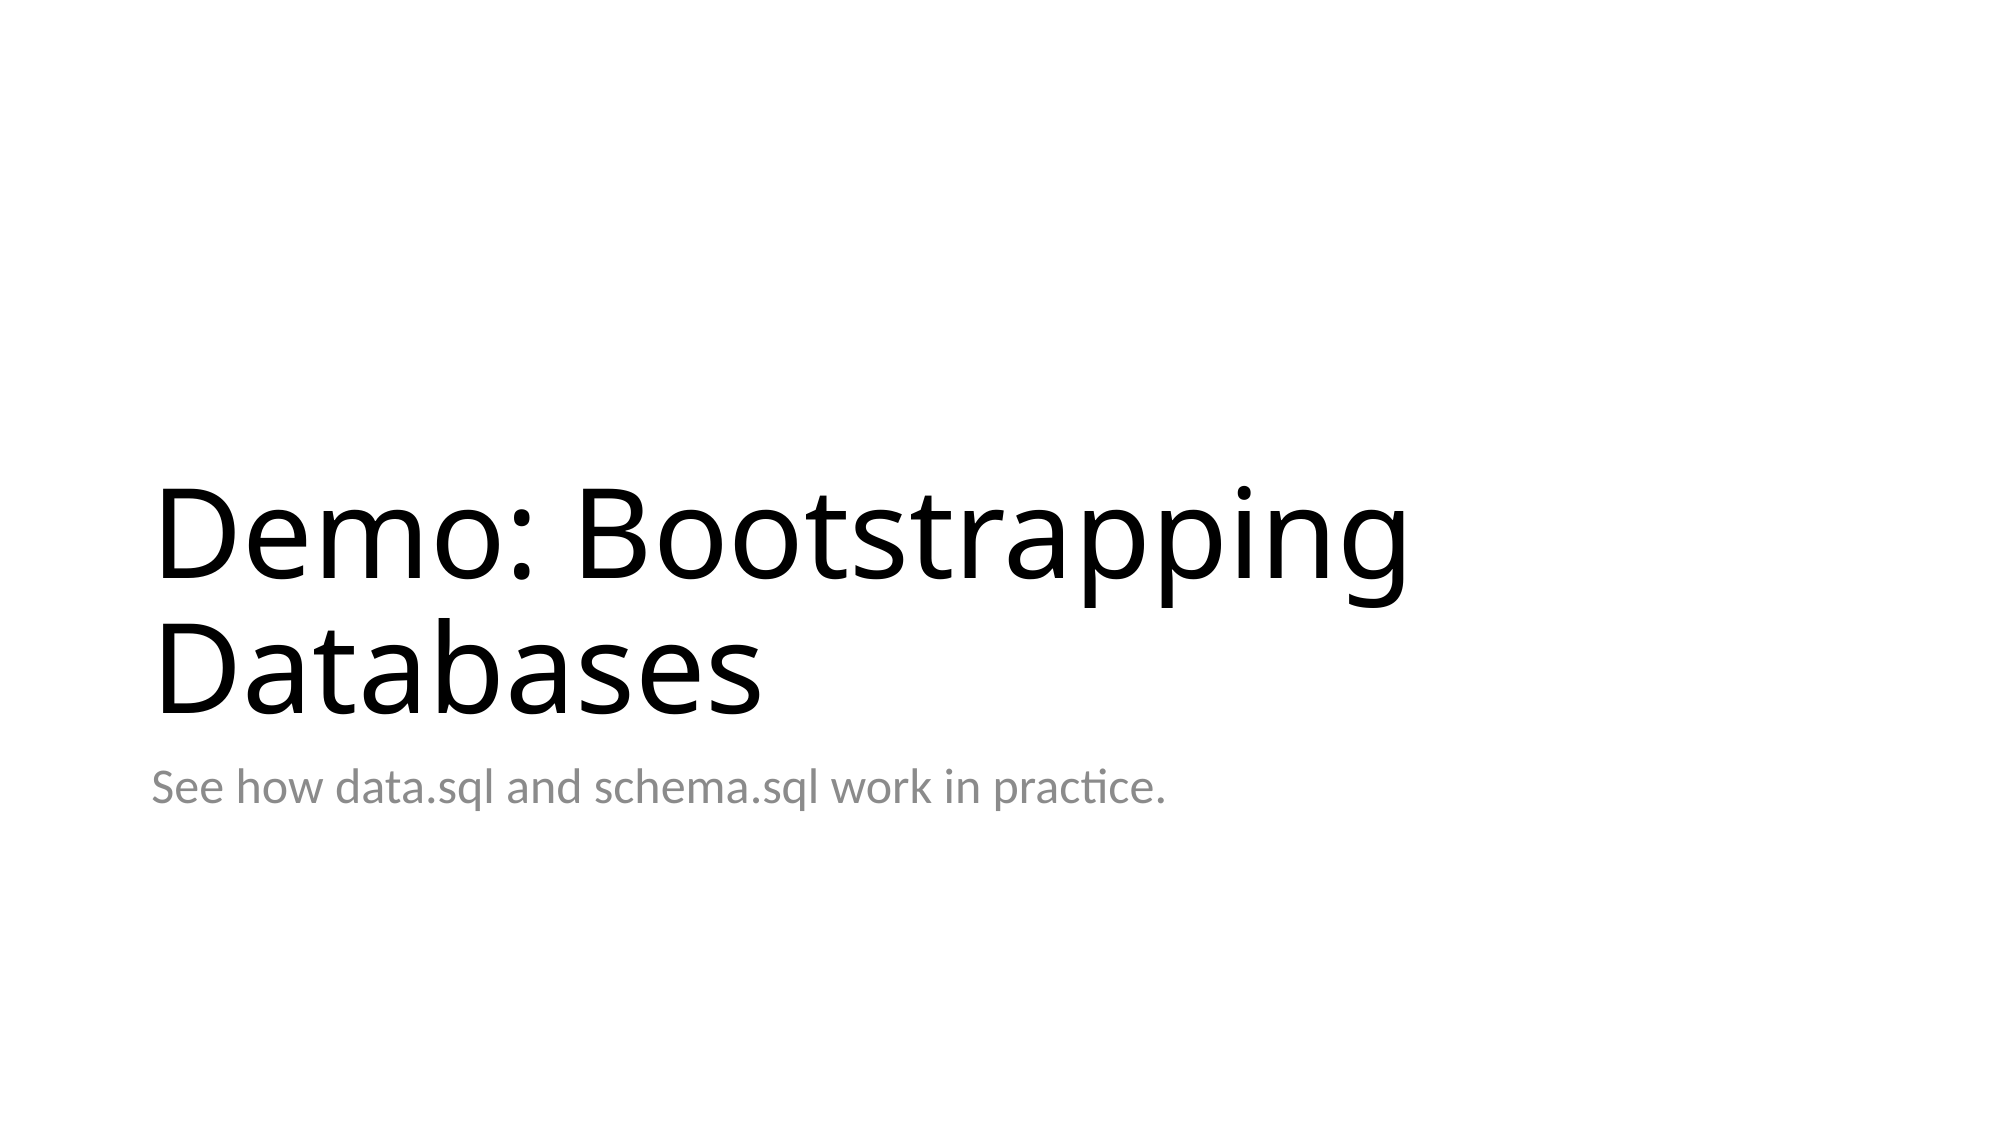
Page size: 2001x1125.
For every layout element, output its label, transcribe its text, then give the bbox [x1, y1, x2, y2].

list See how data.sql and schema.sql work in practice. [136, 752, 1862, 999]
title Demo: Bootstrapping Databases [136, 280, 1862, 749]
